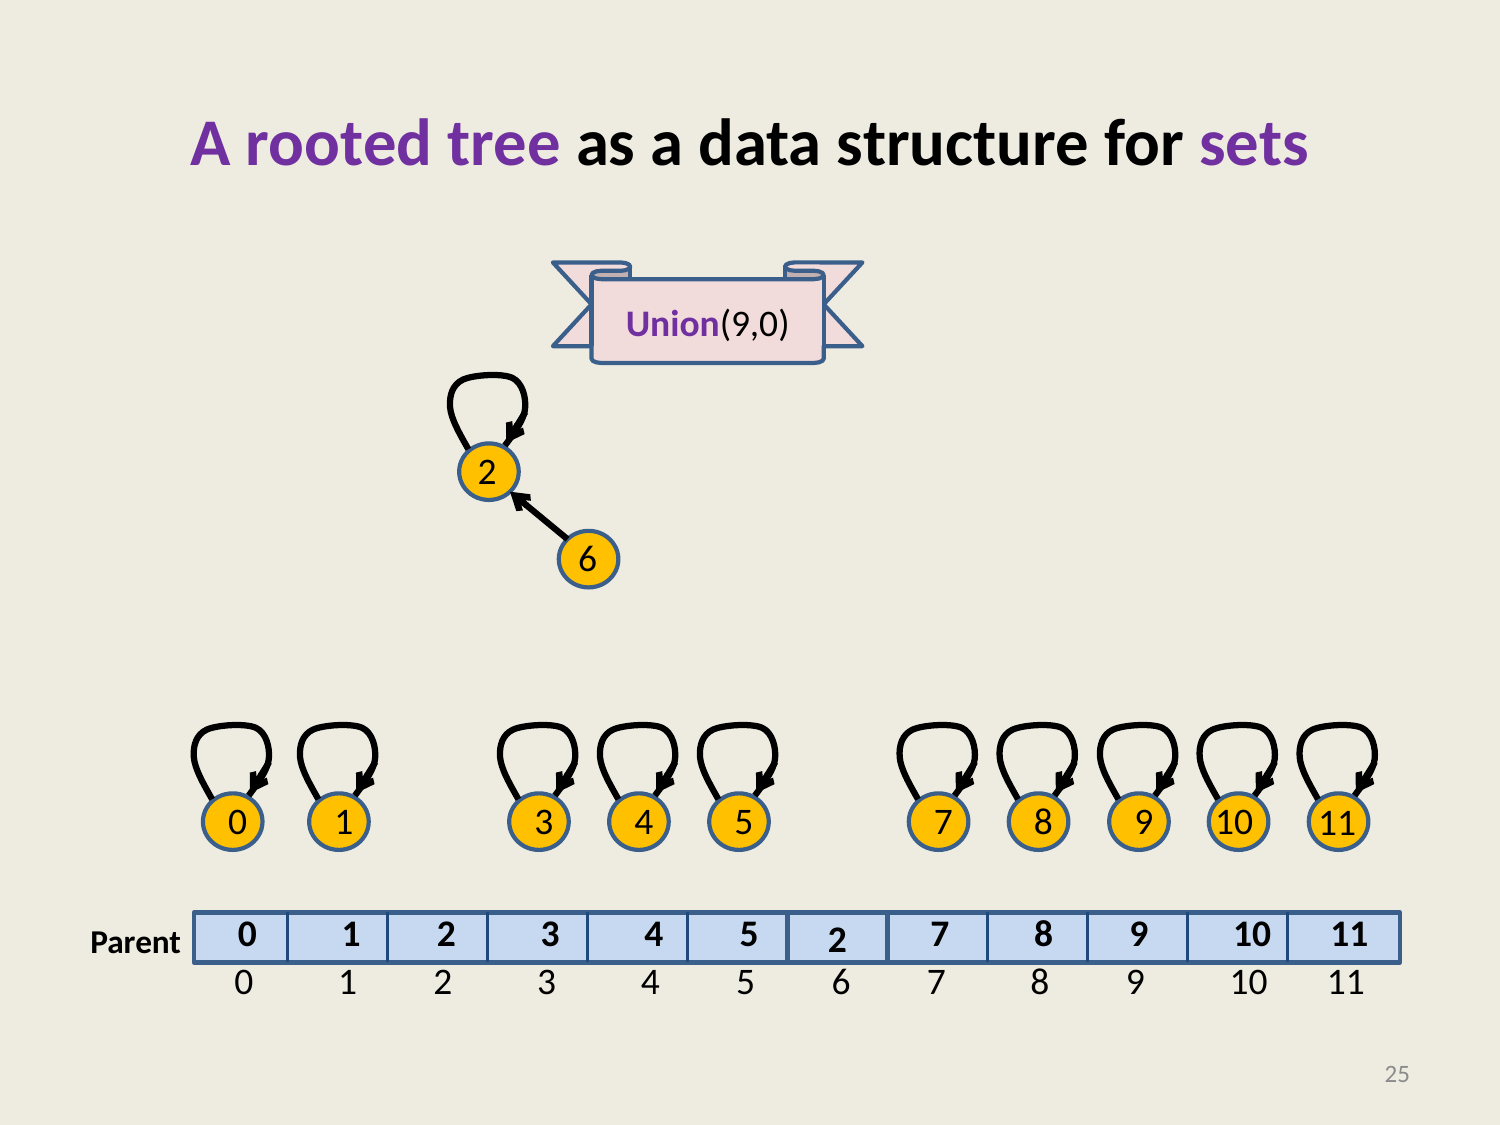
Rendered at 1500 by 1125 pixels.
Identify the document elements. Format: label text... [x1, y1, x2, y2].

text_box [1199, 724, 1276, 851]
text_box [899, 724, 976, 851]
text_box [299, 724, 376, 851]
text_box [193, 724, 270, 851]
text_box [499, 724, 576, 851]
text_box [449, 374, 619, 588]
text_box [599, 724, 676, 851]
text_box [74, 901, 1401, 969]
slide_number 25 [1074, 1042, 1425, 1103]
text_box Union(9,0) [550, 260, 865, 366]
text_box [1299, 724, 1376, 852]
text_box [999, 724, 1076, 851]
title A rooted tree as a data structure for sets [75, 45, 1425, 233]
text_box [699, 724, 776, 851]
text_box 0 1 2 3 4 5 6 7 8 9 10 11 [219, 977, 1383, 1010]
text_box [1099, 724, 1176, 851]
